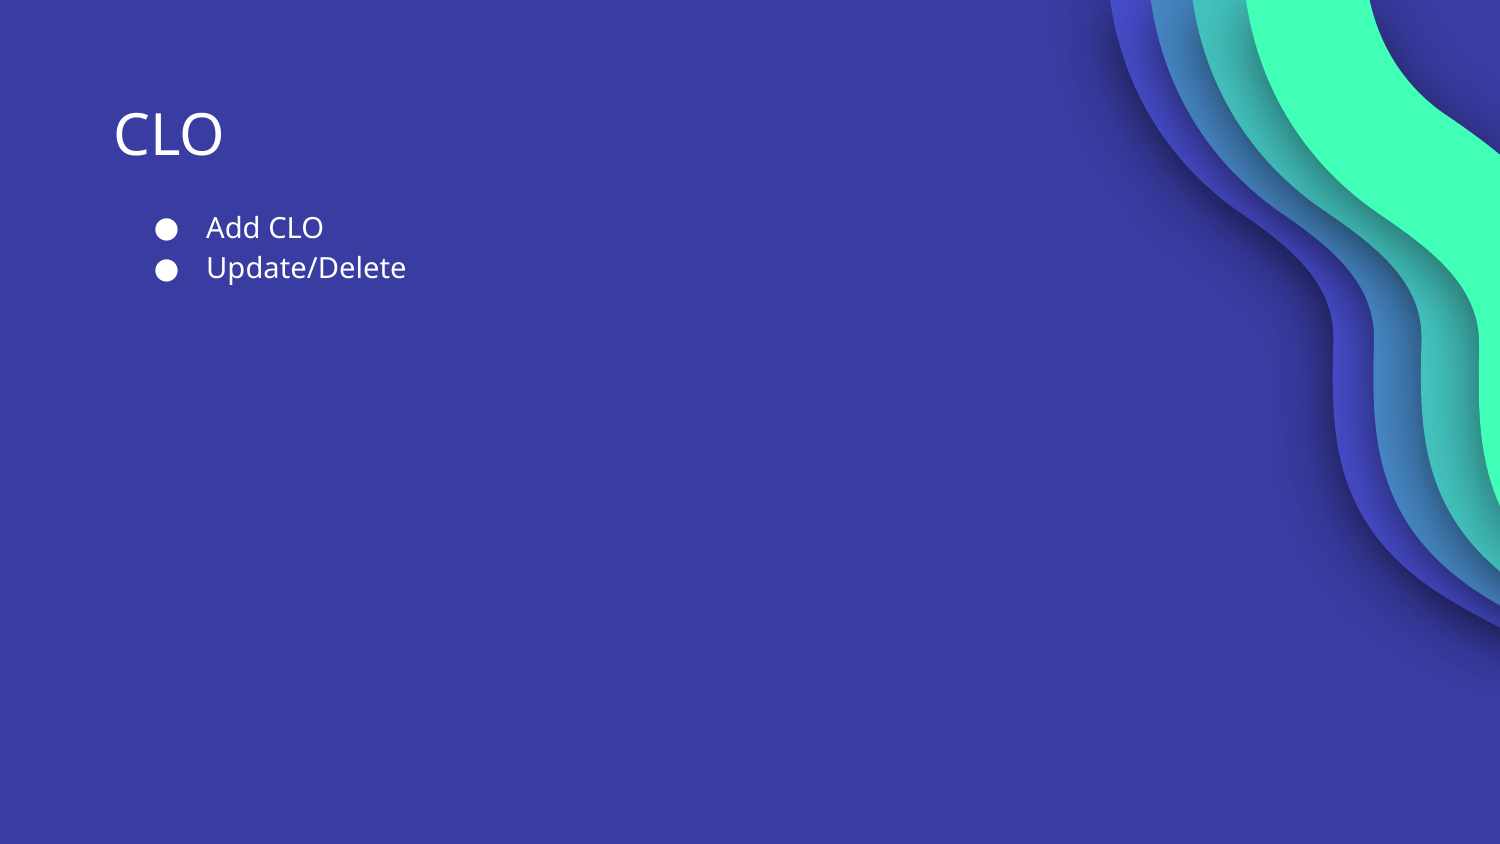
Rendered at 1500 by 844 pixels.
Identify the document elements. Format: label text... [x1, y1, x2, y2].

list Add CLO Update/Delete [115, 189, 1384, 750]
title CLO [98, 82, 1497, 177]
